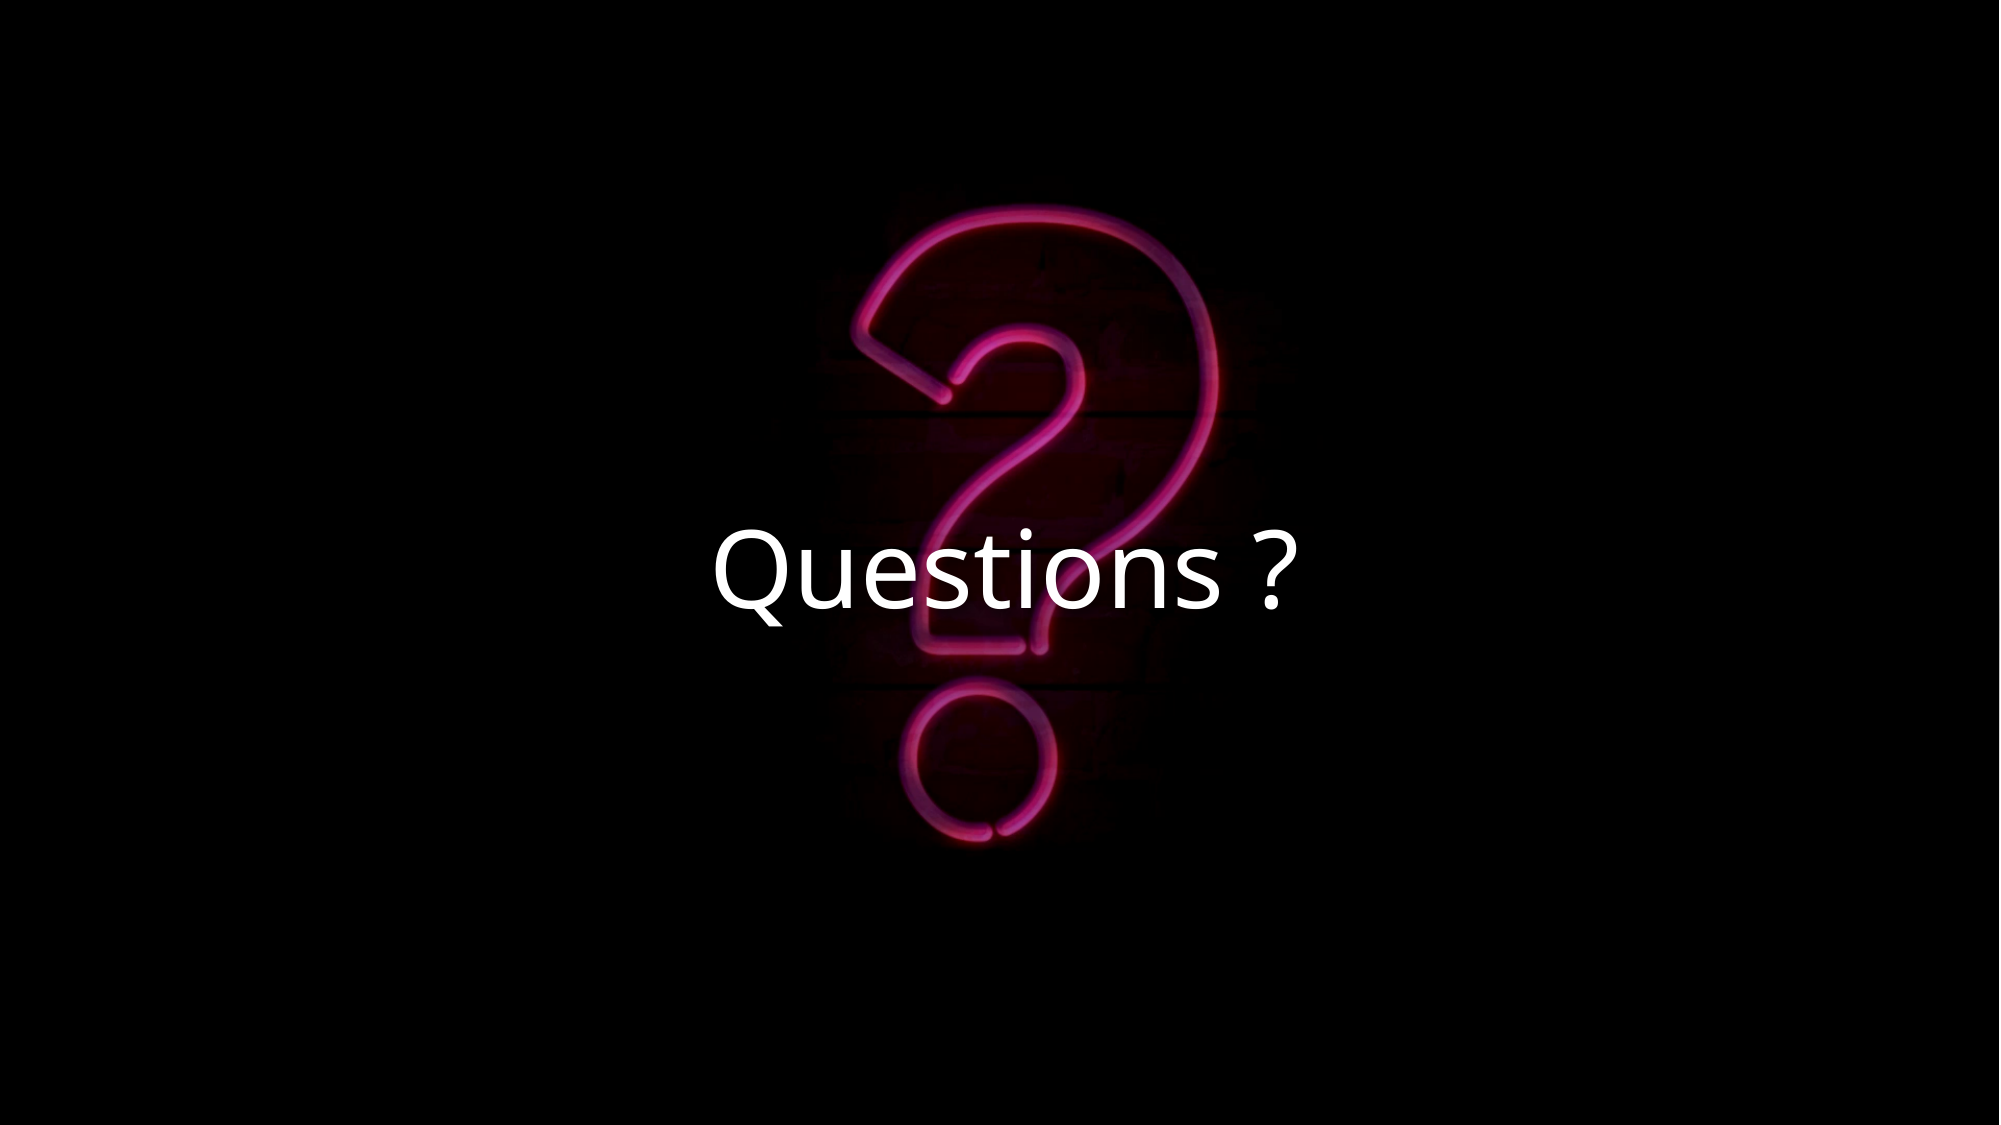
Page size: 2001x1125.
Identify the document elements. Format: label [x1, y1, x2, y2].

text_box [0, 0, 2000, 1125]
